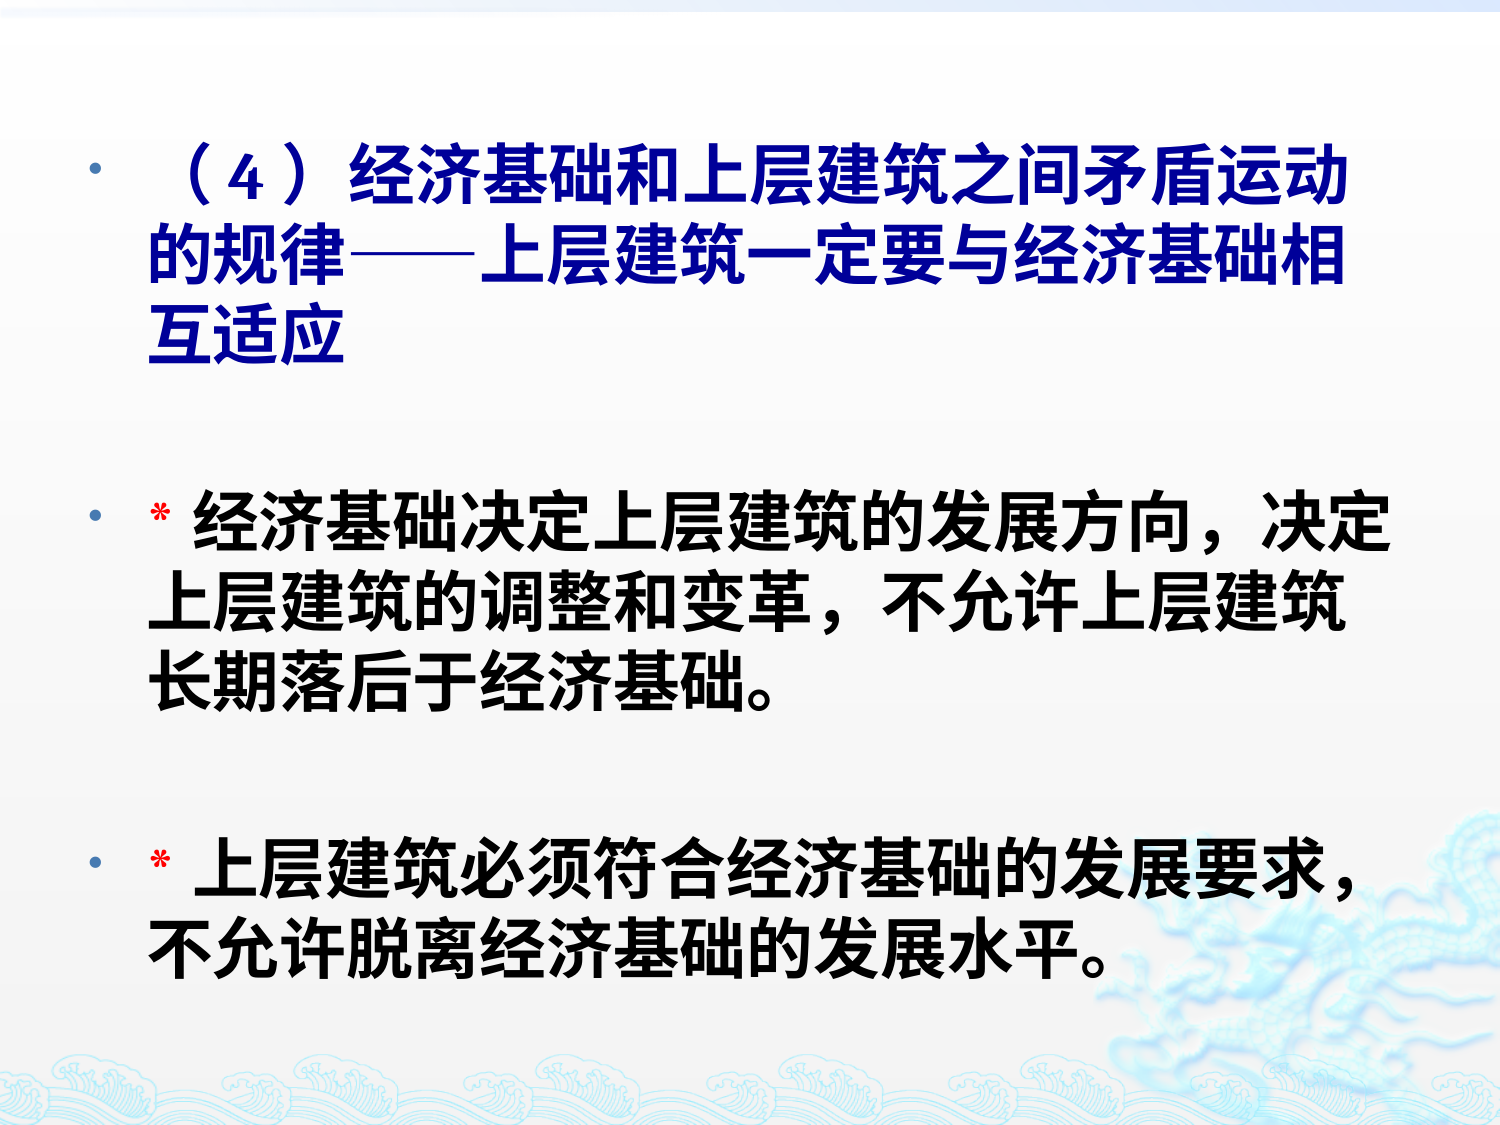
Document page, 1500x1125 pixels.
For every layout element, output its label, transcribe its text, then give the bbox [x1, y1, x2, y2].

list （4）经济基础和上层建筑之间矛盾运动的规律——上层建筑一定要与经济基础相互适应 *经济基础决定上层建筑的发展方向，决定上层建筑的调整和变革，不允许上层建筑长期落后于经济基础。 *上层建筑必须符合经济基础的发展要求，不允许脱离经济基础的发展水平。 [75, 125, 1425, 1005]
